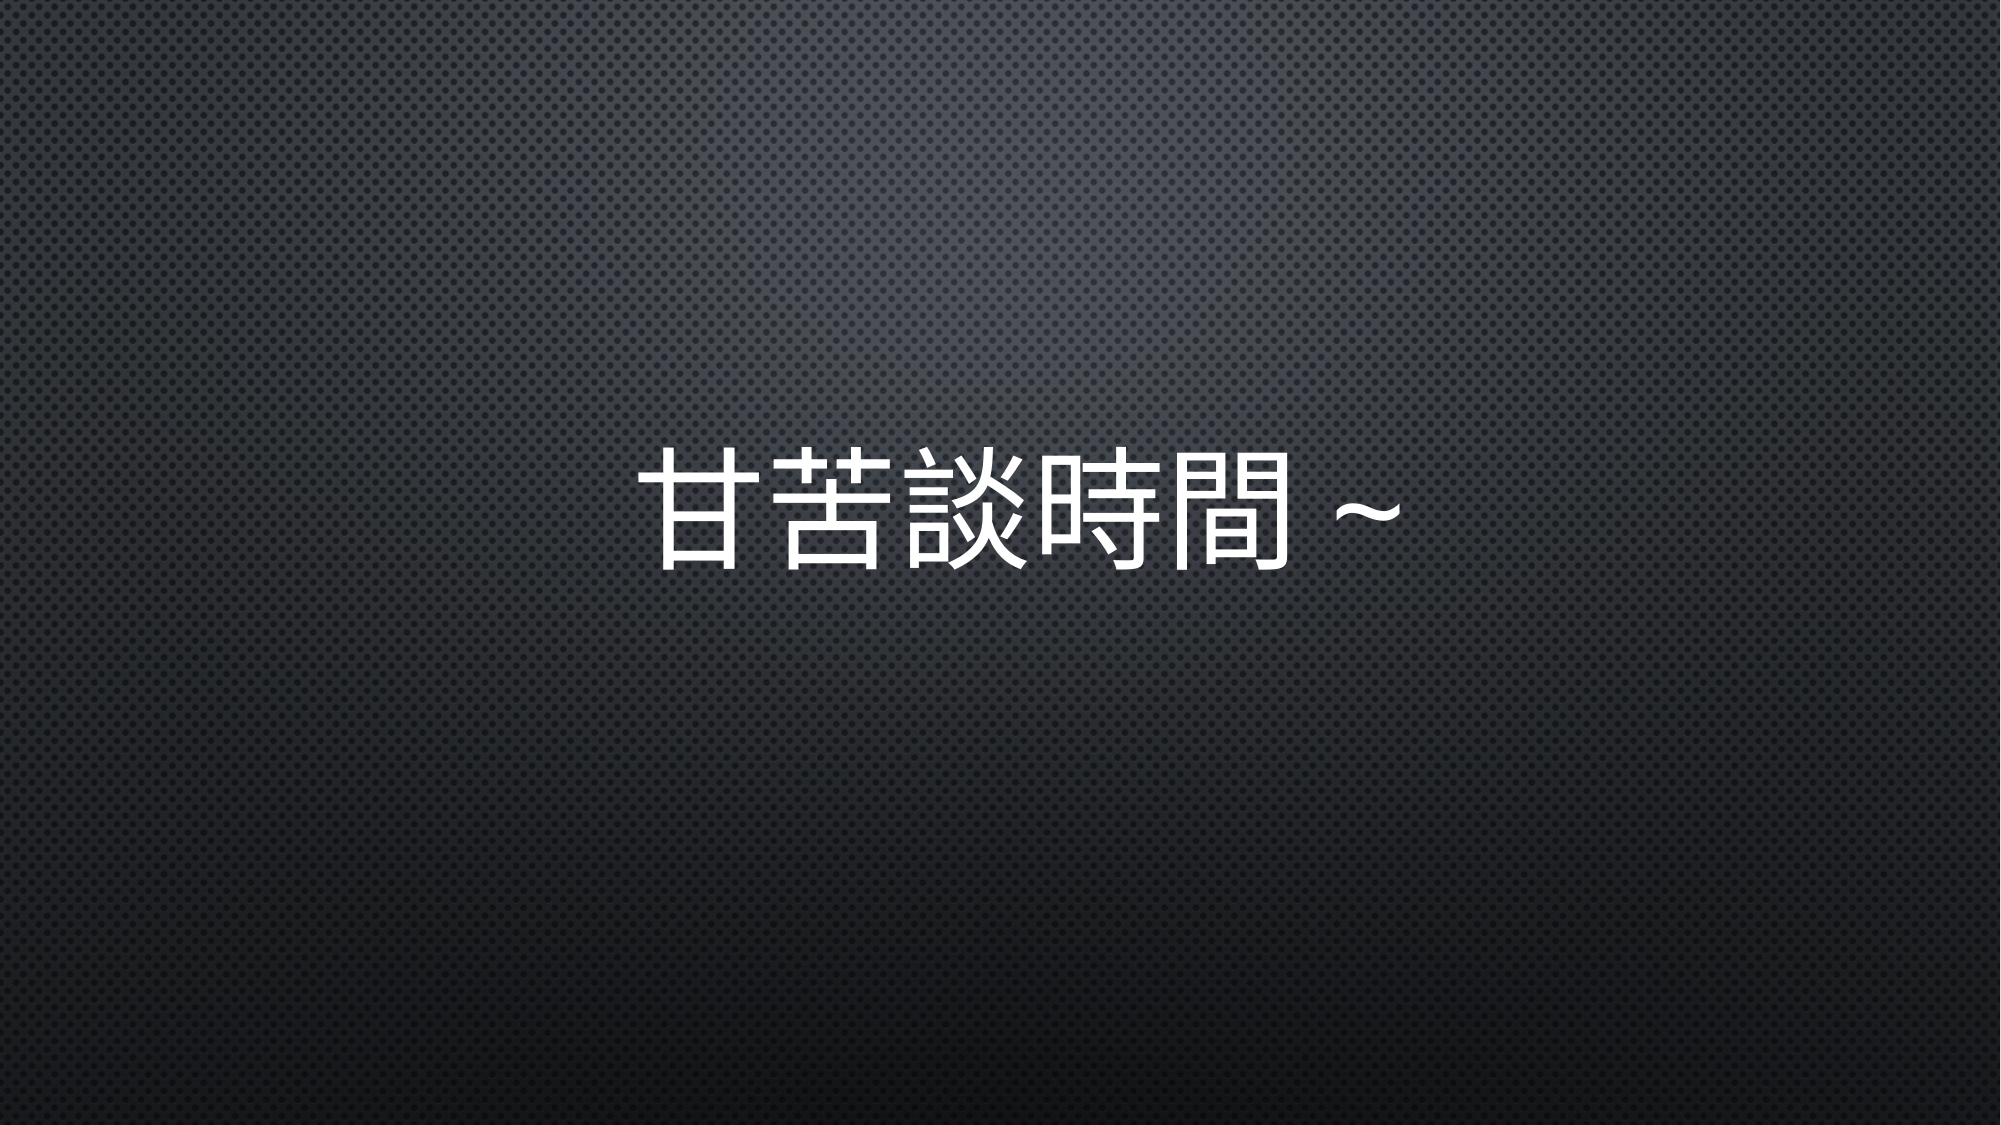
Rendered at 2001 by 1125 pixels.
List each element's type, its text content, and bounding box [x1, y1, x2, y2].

title 甘苦談時間~ [207, 349, 1833, 663]
